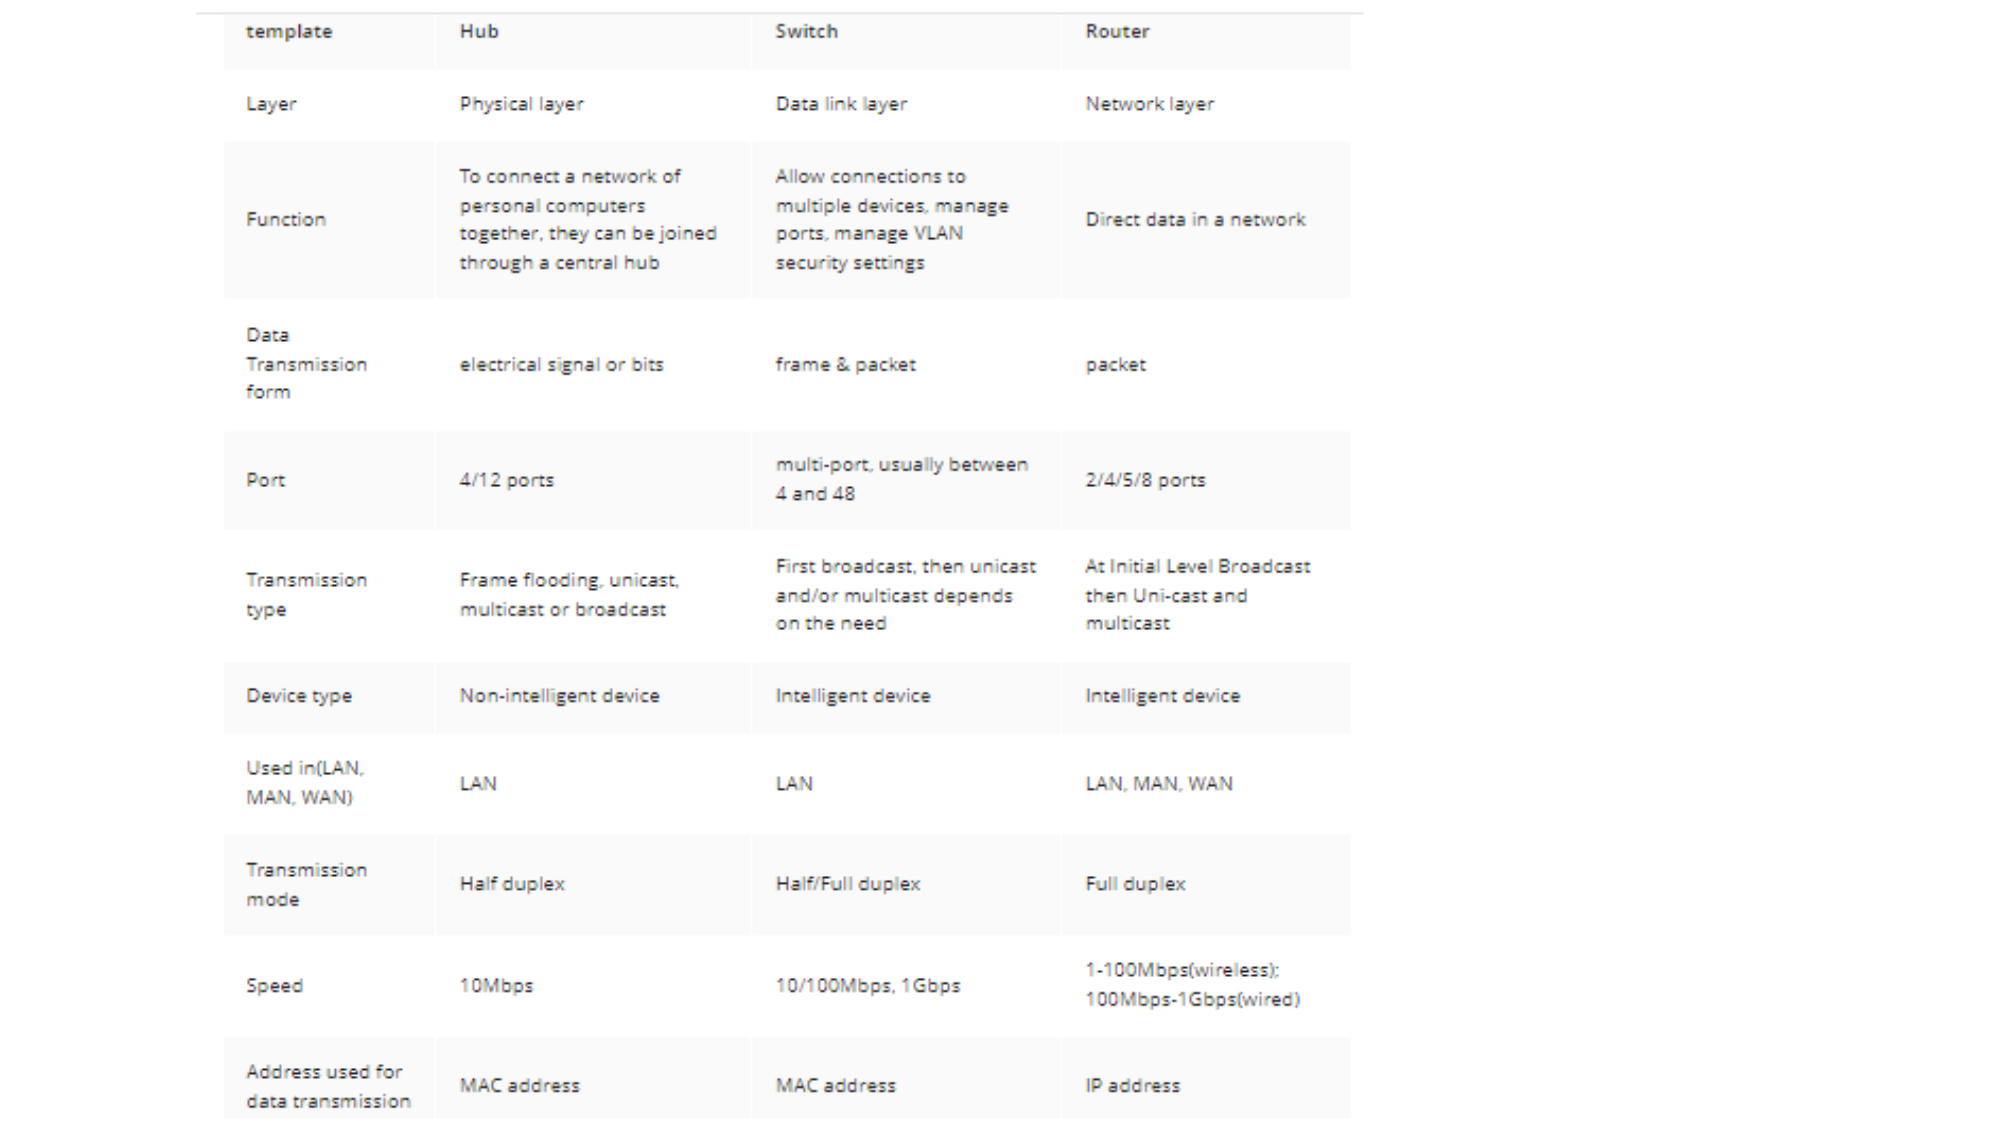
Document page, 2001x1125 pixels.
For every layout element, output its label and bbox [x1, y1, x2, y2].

picture [195, 7, 1364, 1118]
